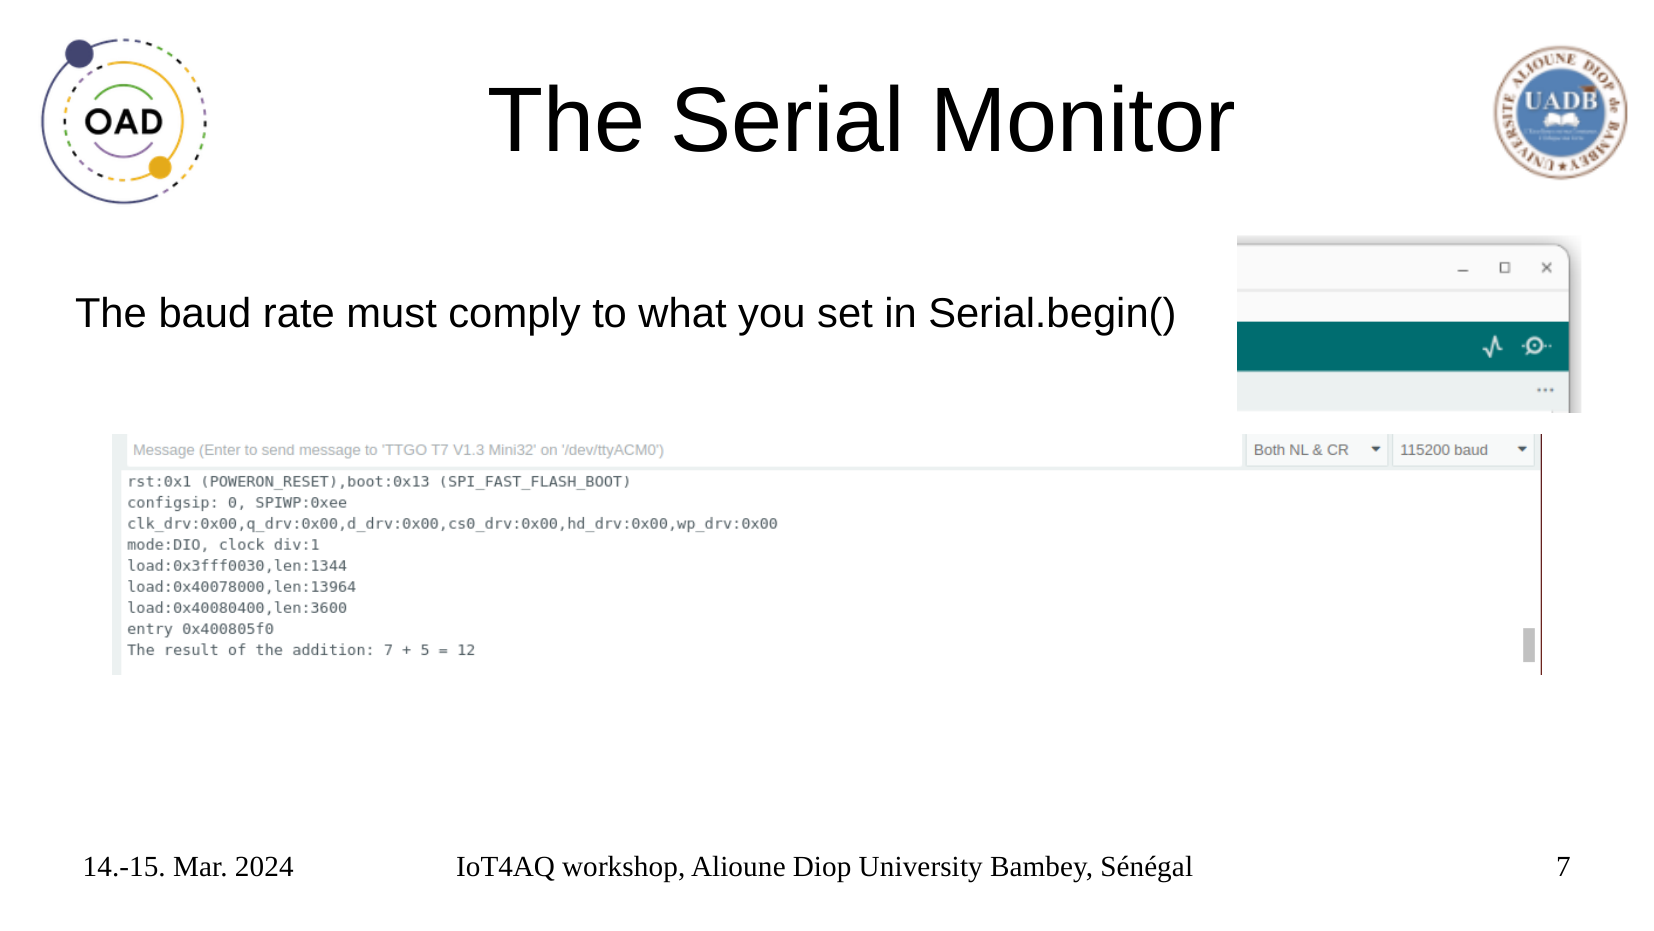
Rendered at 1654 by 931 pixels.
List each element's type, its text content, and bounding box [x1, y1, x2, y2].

slide_number 7 [1275, 847, 1571, 912]
picture [0, 24, 242, 225]
picture [1237, 230, 1605, 413]
picture [112, 433, 1542, 676]
picture [1482, 37, 1641, 188]
list The baud rate must comply to what you set in Serial.begin() [75, 285, 1564, 825]
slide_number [82, 847, 375, 912]
footer IoT4AQ workshop, Alioune Diop University Bambey, Sénégal [375, 847, 1275, 912]
title The Serial Monitor [278, 37, 1446, 193]
